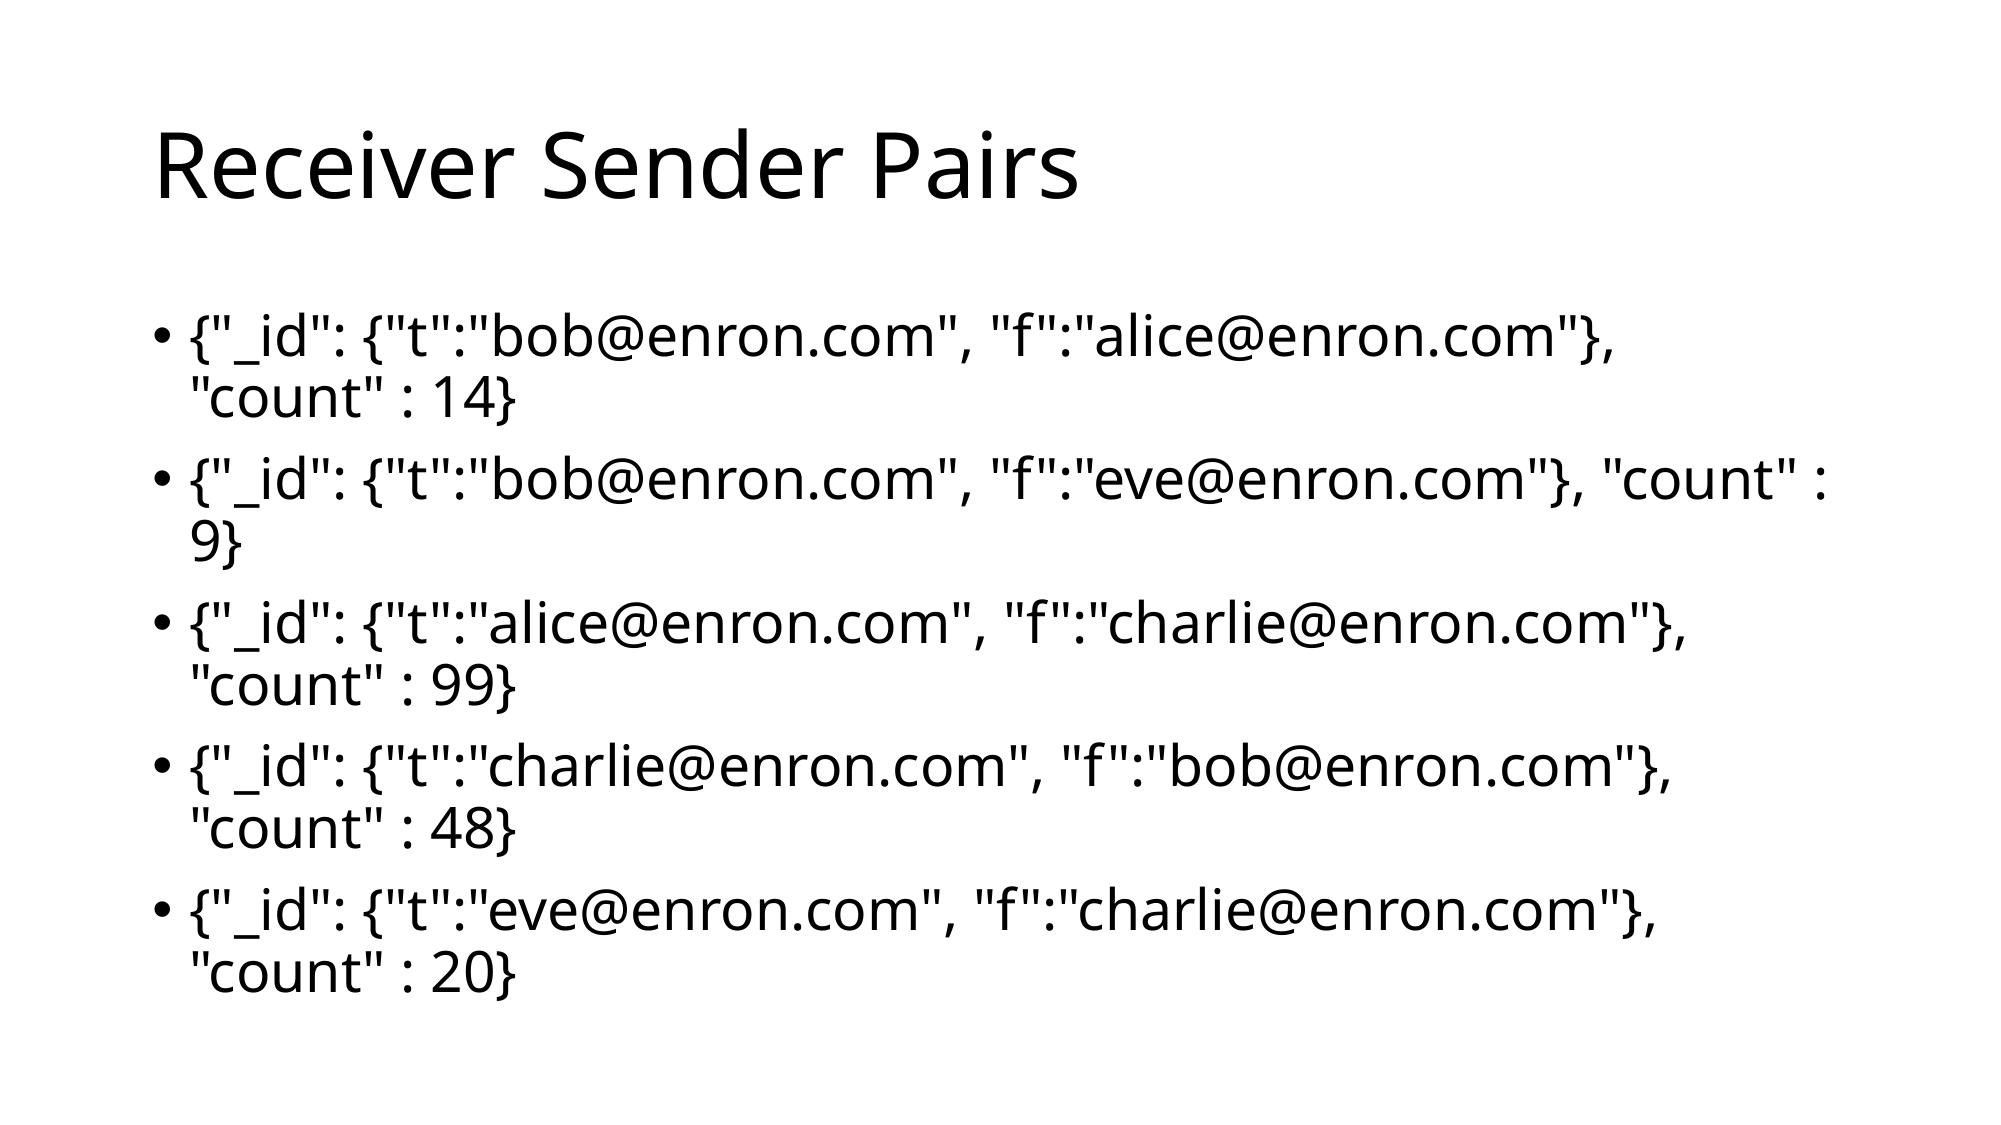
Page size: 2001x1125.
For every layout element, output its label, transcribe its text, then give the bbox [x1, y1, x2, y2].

title Receiver Sender Pairs [137, 59, 1863, 278]
list {"_id": {"t":"bob@enron.com", "f":"alice@enron.com"}, "count" : 14} {"_id": {"t":"bob@enron.com", "f":"eve@enron.com"}, "count" : 9} {"_id": {"t":"alice@enron.com", "f":"charlie@enron.com"}, "count" : 99} {"_id": {"t":"charlie@enron.com", "f":"bob@enron.com"}, "count" : 48} {"_id": {"t":"eve@enron.com", "f":"charlie@enron.com"}, "count" : 20} [137, 299, 1863, 1014]
